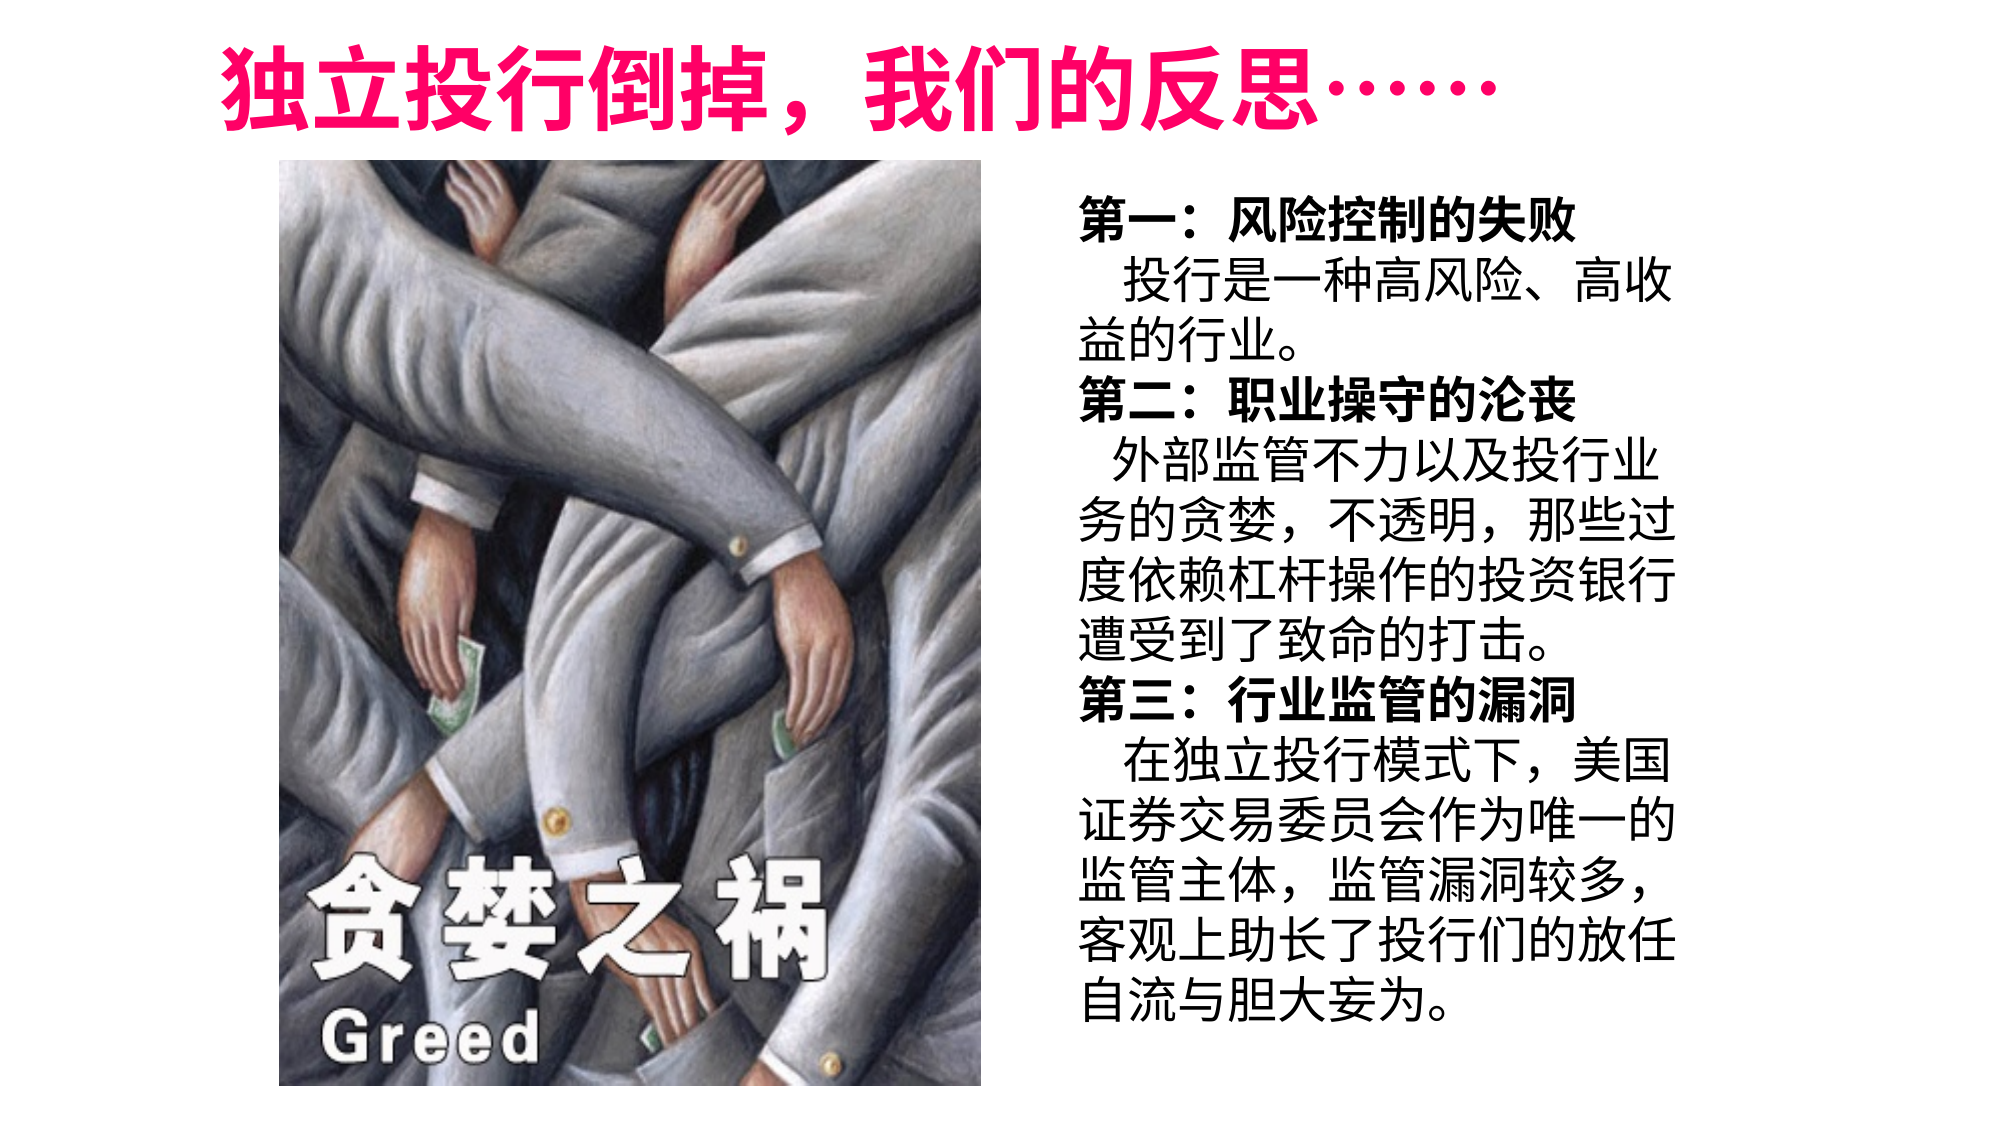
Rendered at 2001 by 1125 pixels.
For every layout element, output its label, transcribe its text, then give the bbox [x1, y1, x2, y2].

text_box 第一：风险控制的失败 投行是一种高风险、高收益的行业。 第二：职业操守的沦丧 外部监管不力以及投行业务的贪婪，不透明，那些过度依赖杠杆操作的投资银行遭受到了致命的打击。 第三：行业监管的漏洞 在独立投行模式下，美国证券交易委员会作为唯一的监管主体，监管漏洞较多，客观上助长了投行们的放任自流与胆大妄为。 [1062, 181, 1725, 1100]
text_box 独立投行倒掉，我们的反思…… [162, 24, 1813, 150]
picture [279, 160, 981, 1086]
